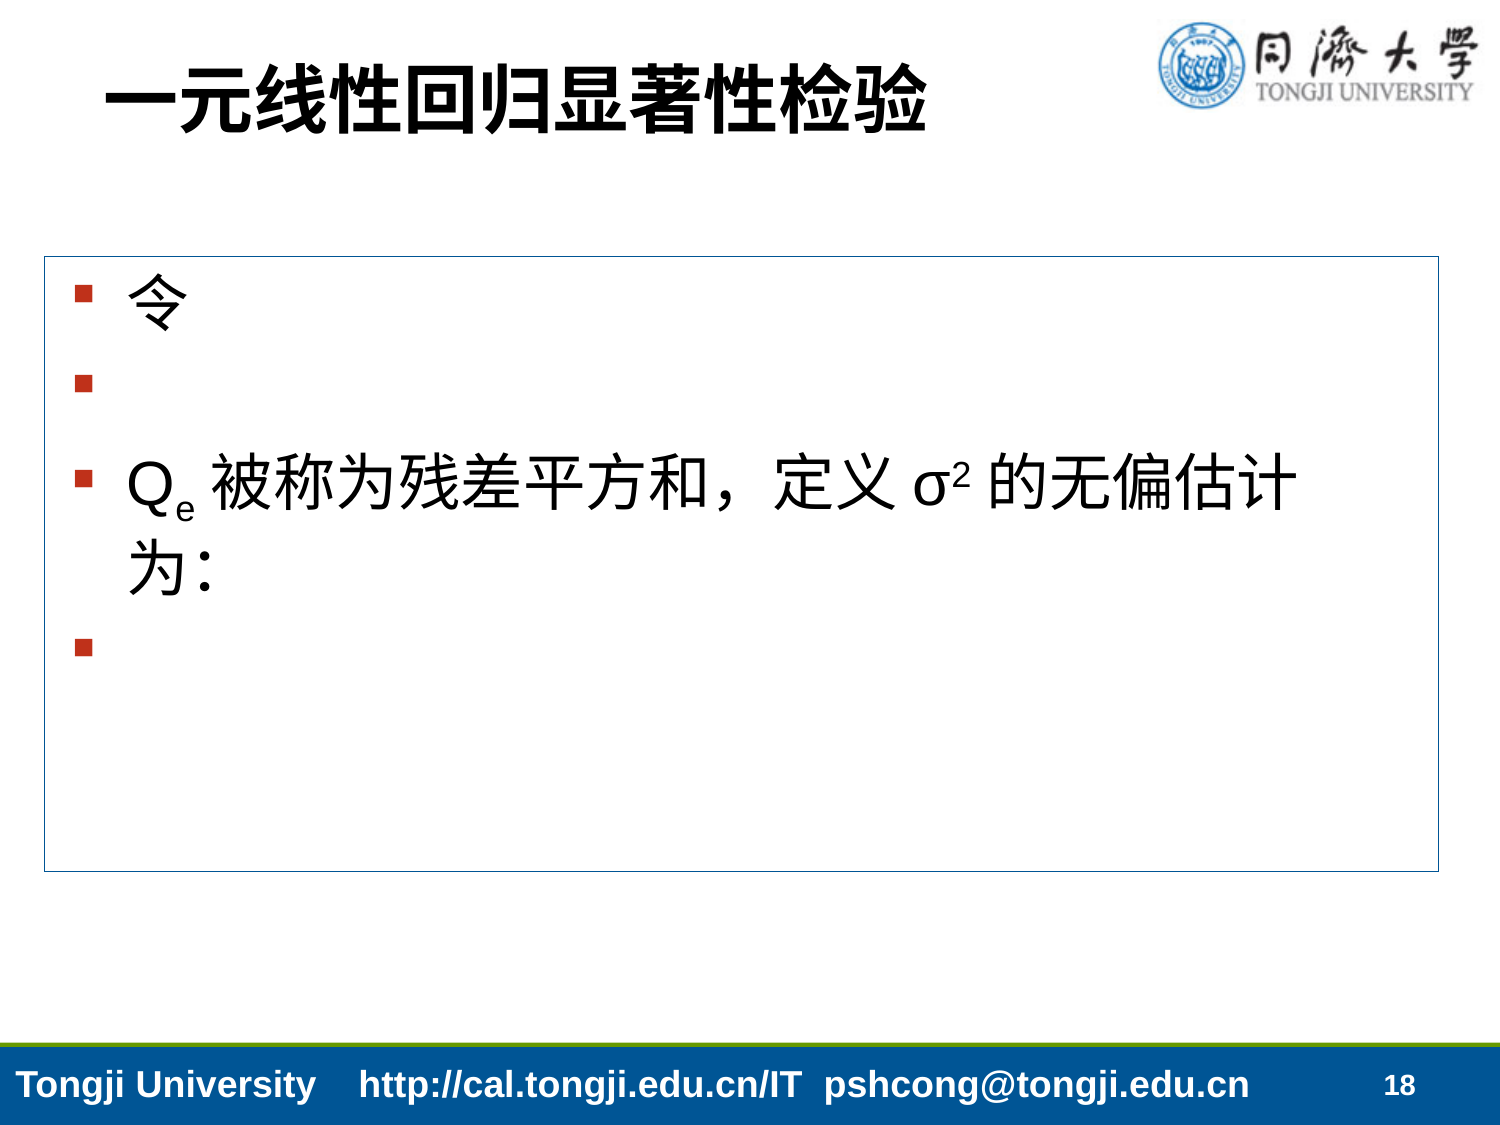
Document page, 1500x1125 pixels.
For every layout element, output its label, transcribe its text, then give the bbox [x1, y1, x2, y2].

picture [1395, 19, 1495, 113]
title 一元线性回归显著性检验 [88, 1, 1395, 152]
